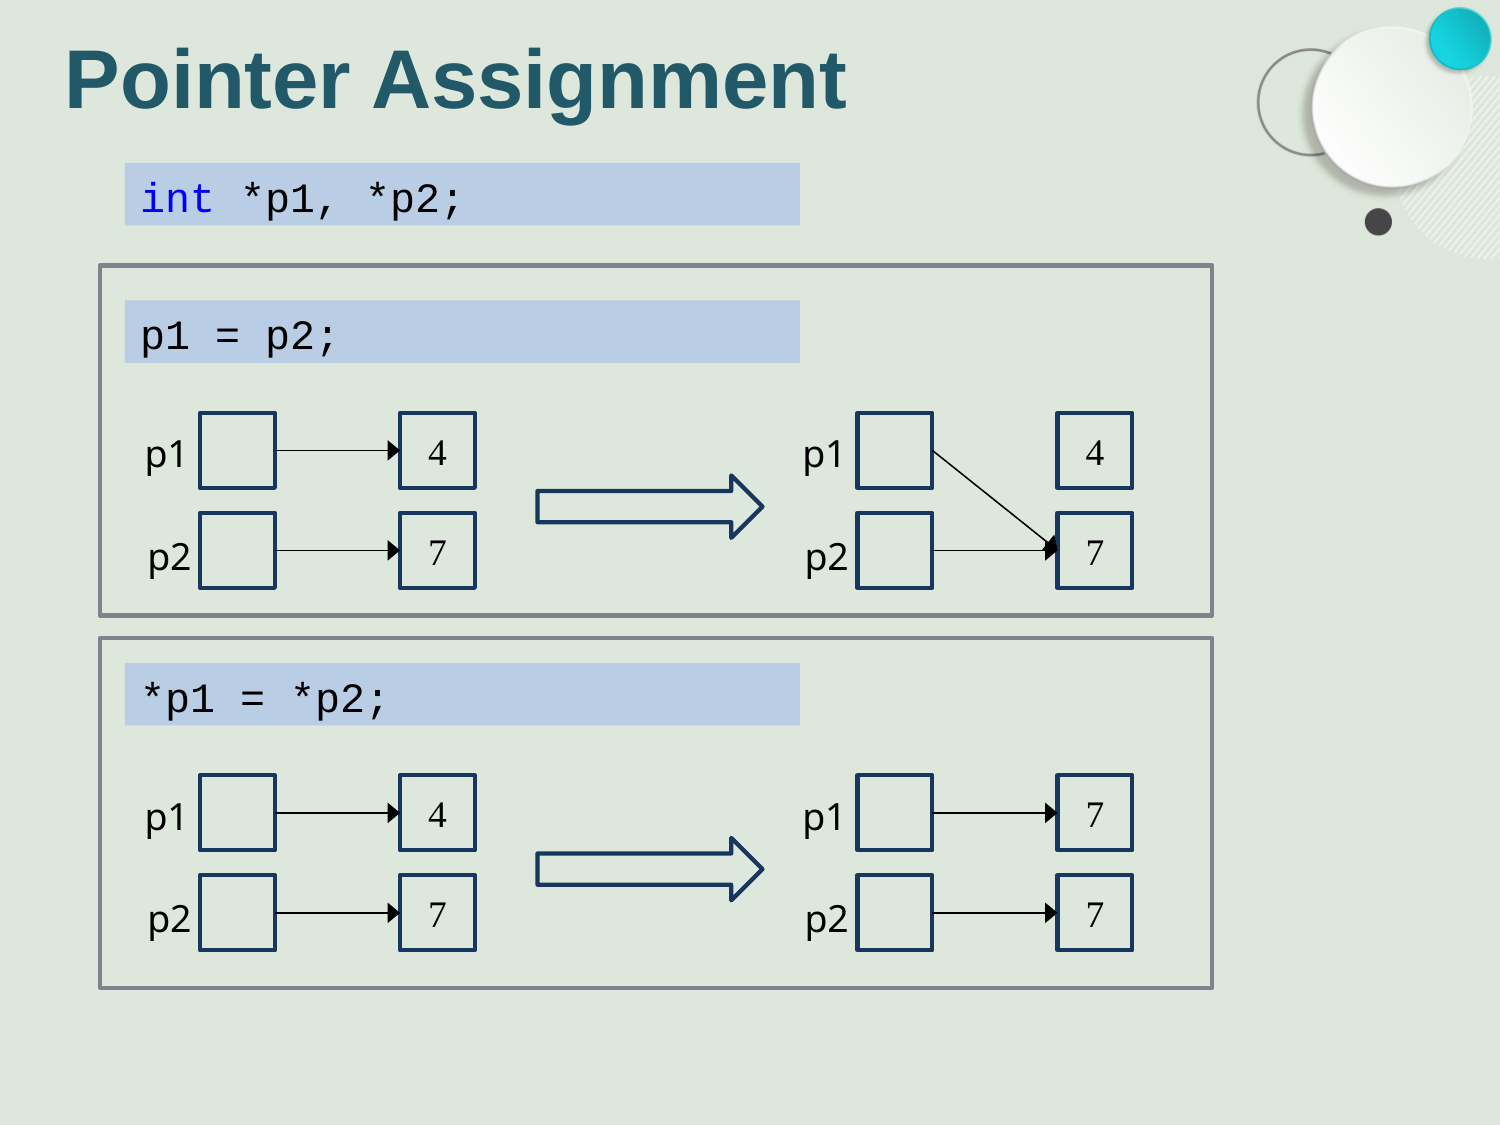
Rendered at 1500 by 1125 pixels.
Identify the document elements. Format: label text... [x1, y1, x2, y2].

title Pointer Assignment [50, 0, 1225, 163]
text_box [537, 475, 763, 538]
text_box [537, 837, 763, 901]
text_box [99, 265, 1213, 616]
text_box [932, 450, 1058, 550]
text_box int *p1, *p2; [124, 162, 800, 226]
picture [0, 0, 1500, 1125]
text_box [99, 637, 1213, 988]
